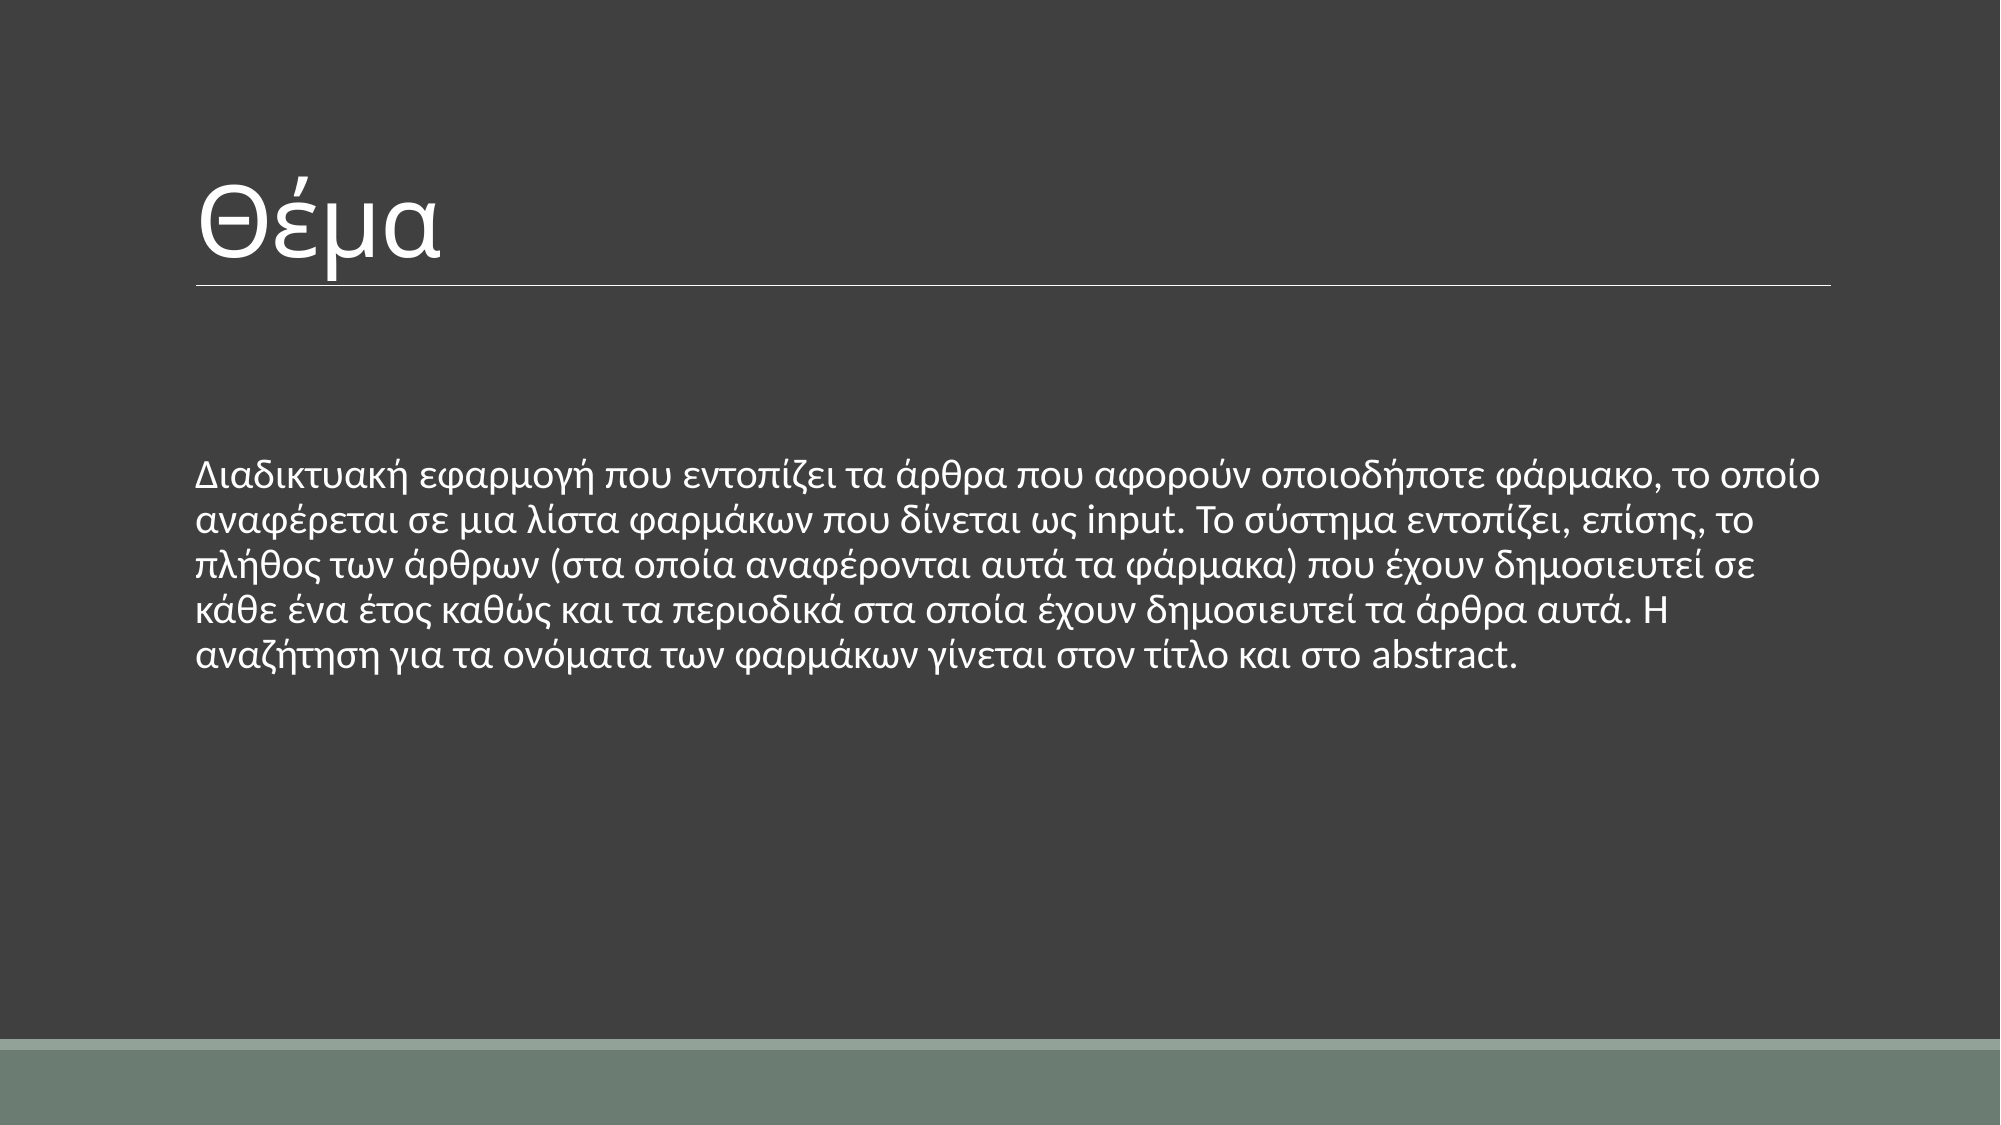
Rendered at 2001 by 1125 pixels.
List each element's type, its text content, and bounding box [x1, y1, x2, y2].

title Θέμα [180, 47, 1830, 285]
list Διαδικτυακή εφαρμογή που εντοπίζει τα άρθρα που αφορούν οποιοδήποτε φάρμακο, το οποίο αναφέρεται σε μια λίστα φαρμάκων που δίνεται ως input. Το σύστημα εντοπίζει, επίσης, το πλήθος των άρθρων (στα οποία αναφέρονται αυτά τα φάρμακα) που έχουν δημοσιευτεί σε κάθε ένα έτος καθώς και τα περιοδικά στα οποία έχουν δημοσιευτεί τα άρθρα αυτά. Η αναζήτηση για τα ονόματα των φαρμάκων γίνεται στον τίτλο και στο abstract. [180, 445, 1830, 714]
